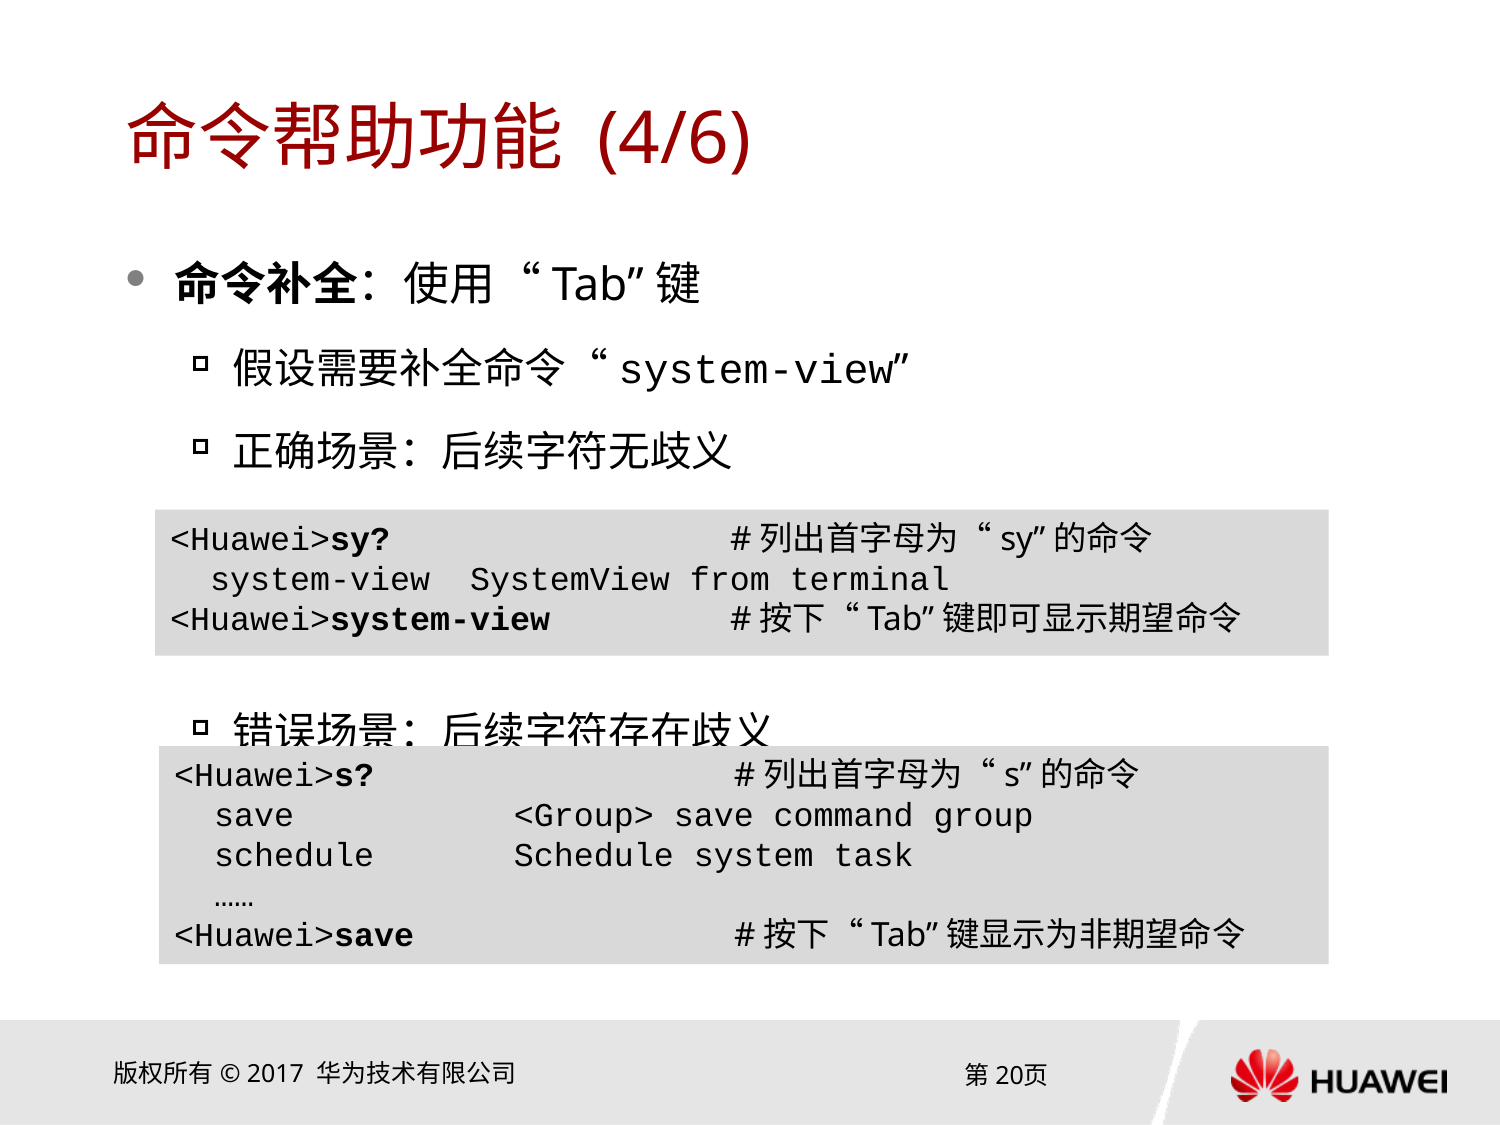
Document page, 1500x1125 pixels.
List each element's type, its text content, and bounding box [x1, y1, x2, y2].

picture [0, 1020, 1500, 1125]
title 命令帮助功能 (4/6) [111, 63, 1412, 207]
text_box <Huawei>s? #列出首字母为“s”的命令 save <Group> save command group schedule Schedule system task …… <Huawei>save #按下“Tab”键显示为非期望命令 [159, 746, 1329, 965]
list 命令补全：使用“Tab”键 假设需要补全命令“system-view” 正确场景：后续字符无歧义 错误场景：后续字符存在歧义 [111, 225, 1412, 870]
text_box <Huawei>sy? #列出首字母为“sy”的命令 system-view SystemView from terminal <Huawei>system-view #按下“Tab”键即可显示期望命令 [155, 509, 1329, 656]
